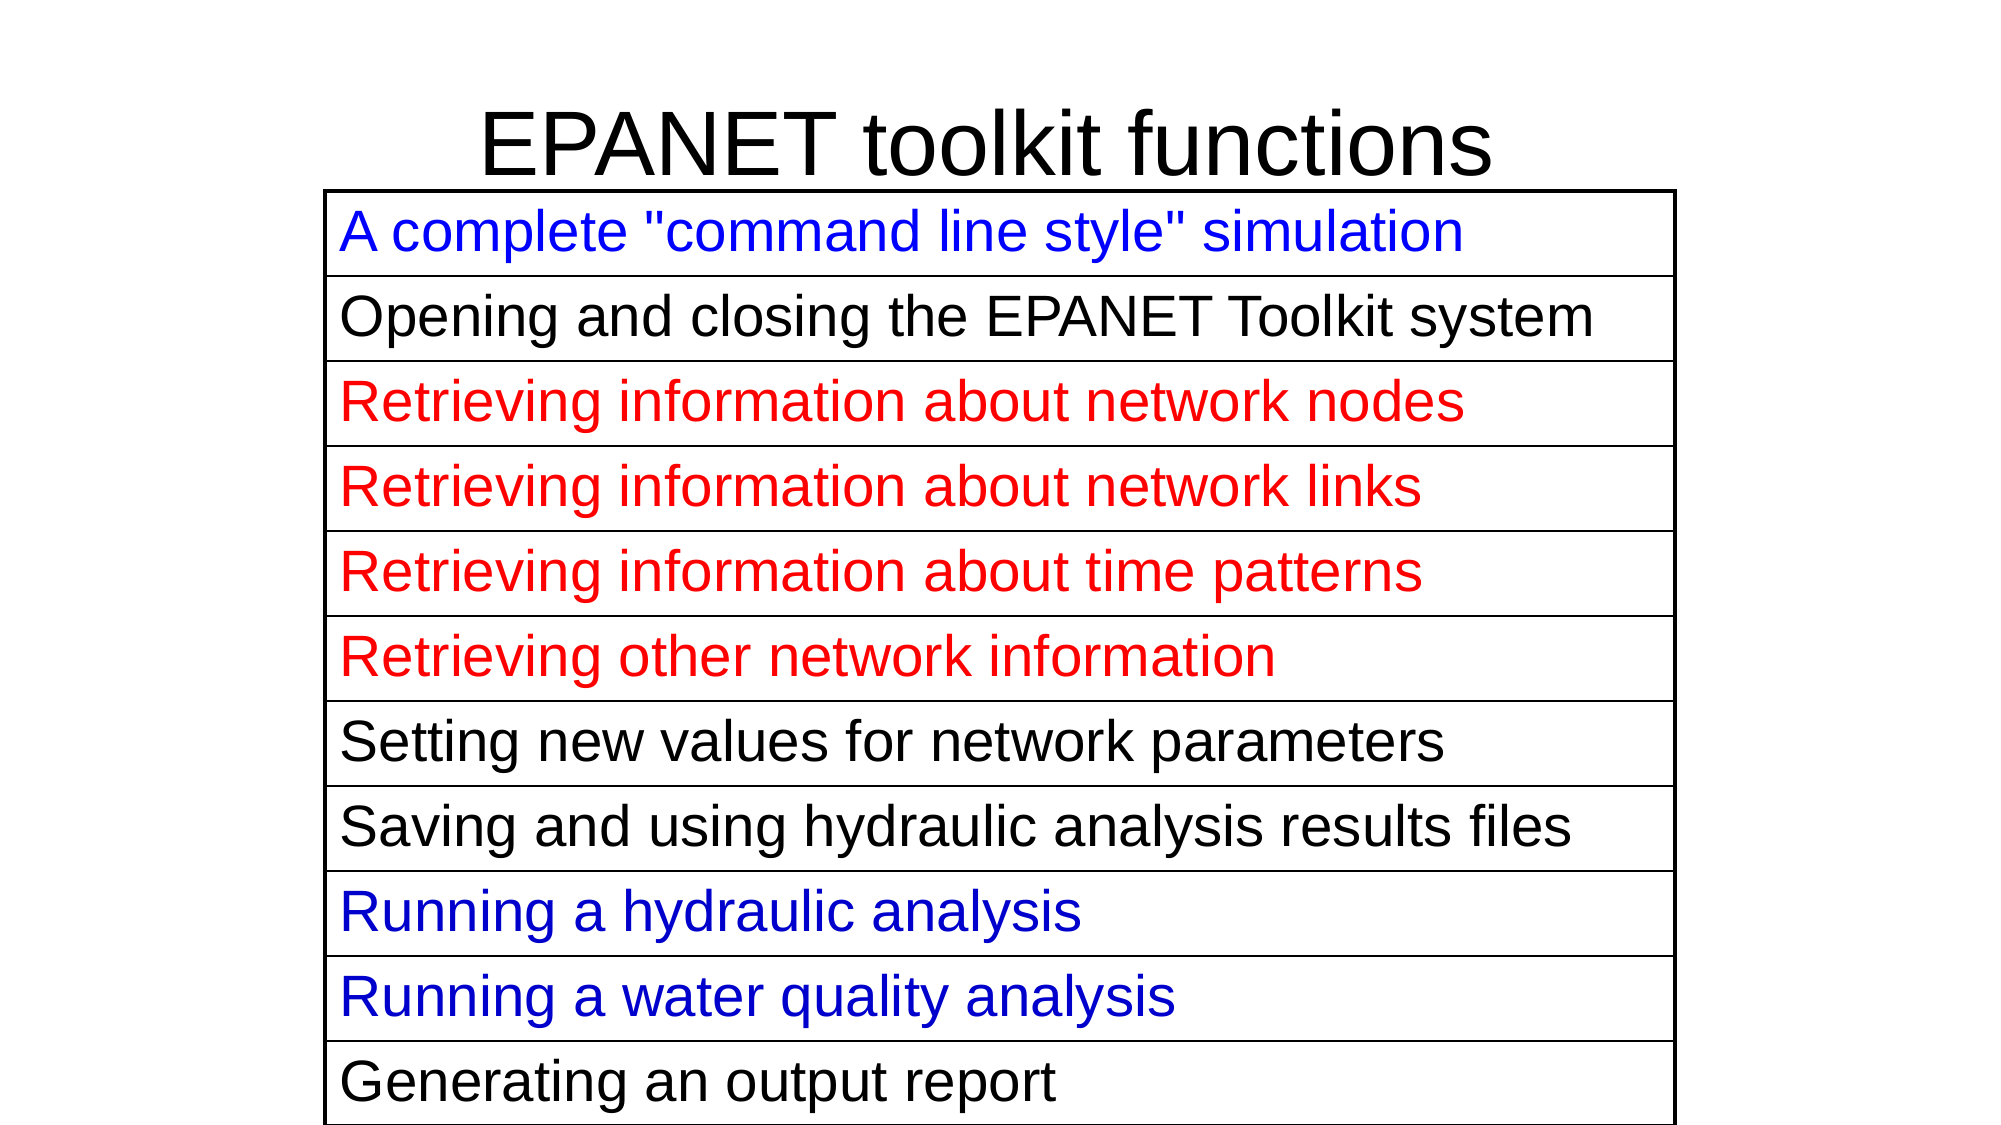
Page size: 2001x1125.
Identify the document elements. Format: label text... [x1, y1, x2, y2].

table_cell Running a hydraulic analysis [327, 872, 1673, 955]
table_cell Retrieving information about time patterns [327, 532, 1673, 615]
table_cell Saving and using hydraulic analysis results files [327, 787, 1673, 870]
table_cell Retrieving information about network links [327, 447, 1673, 530]
table_cell Retrieving information about network nodes [327, 362, 1673, 445]
table_cell Running a water quality analysis [327, 957, 1673, 1040]
table_cell Retrieving other network information [327, 617, 1673, 700]
table_cell Setting new values for network parameters [327, 702, 1673, 785]
title EPANET toolkit functions [99, 45, 1900, 233]
table_cell Generating an output report [327, 1042, 1673, 1124]
table_header A complete "command line style" simulation [327, 193, 1673, 275]
table_cell Opening and closing the EPANET Toolkit system [327, 277, 1673, 360]
